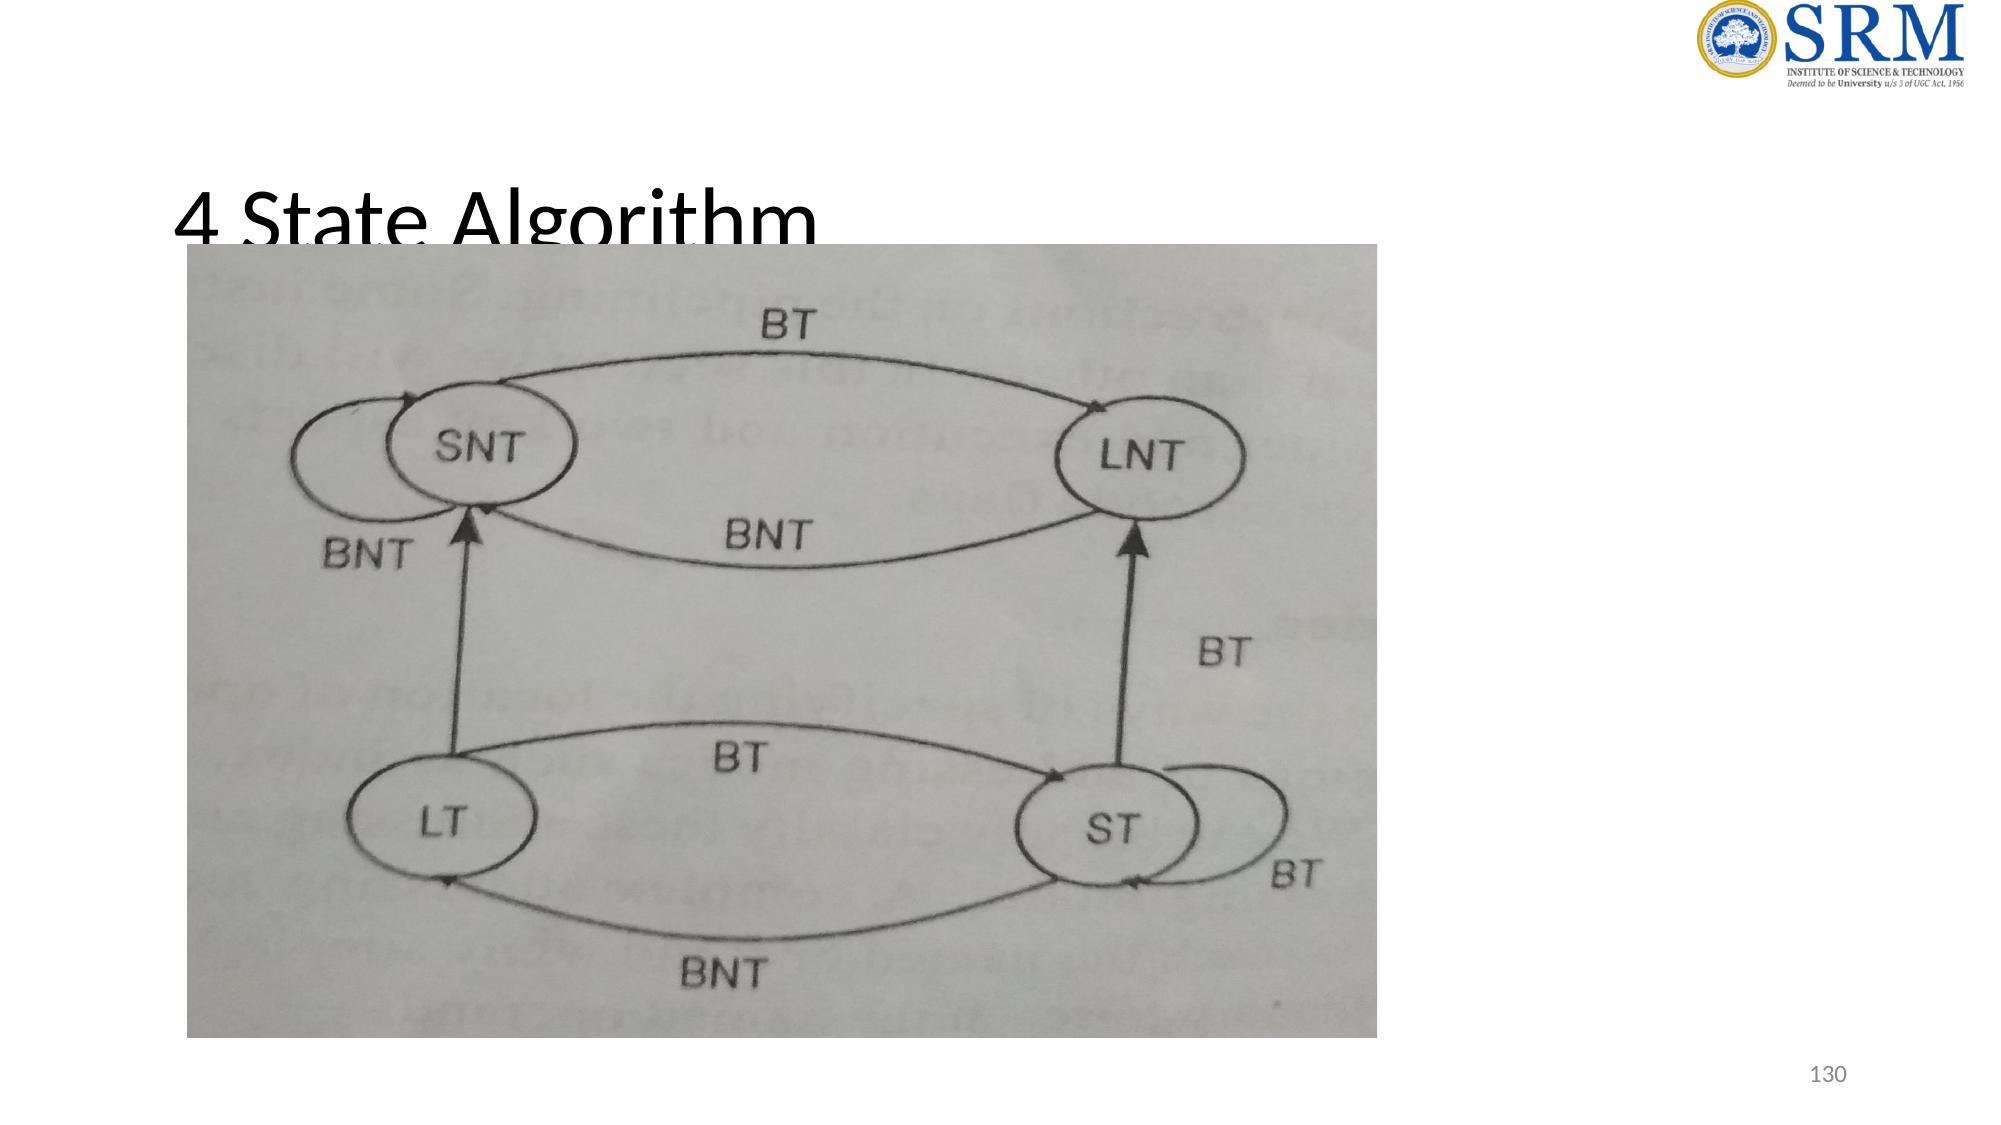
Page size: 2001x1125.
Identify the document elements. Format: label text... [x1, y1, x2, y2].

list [183, 243, 1378, 1039]
picture [1696, 0, 1964, 88]
text_box ‹#› [1412, 1042, 1863, 1103]
title 4 State Algorithm [137, 59, 1863, 278]
